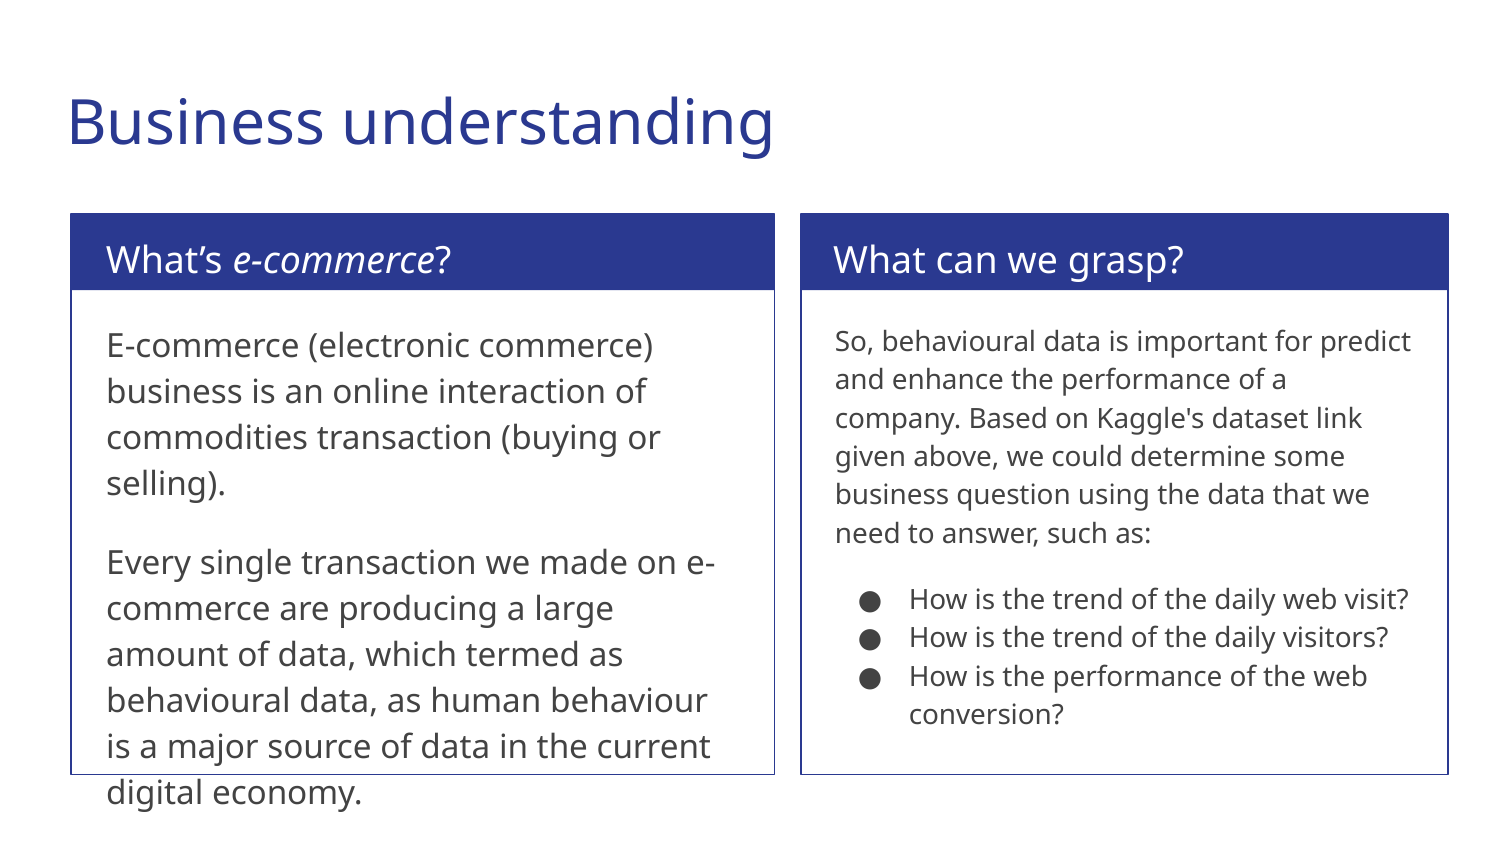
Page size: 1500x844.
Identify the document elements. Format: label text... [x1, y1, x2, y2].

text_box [70, 213, 775, 775]
list So, behavioural data is important for predict and enhance the performance of a company. Based on Kaggle's dataset link given above, we could determine some business question using the data that we need to answer, such as: How is the trend of the daily web visit? How is the trend of the daily visitors? How is the performance of the web conversion? [819, 303, 1430, 762]
list What can we grasp? [818, 214, 1432, 290]
title Business understanding [51, 67, 1449, 167]
text_box [801, 214, 1448, 775]
